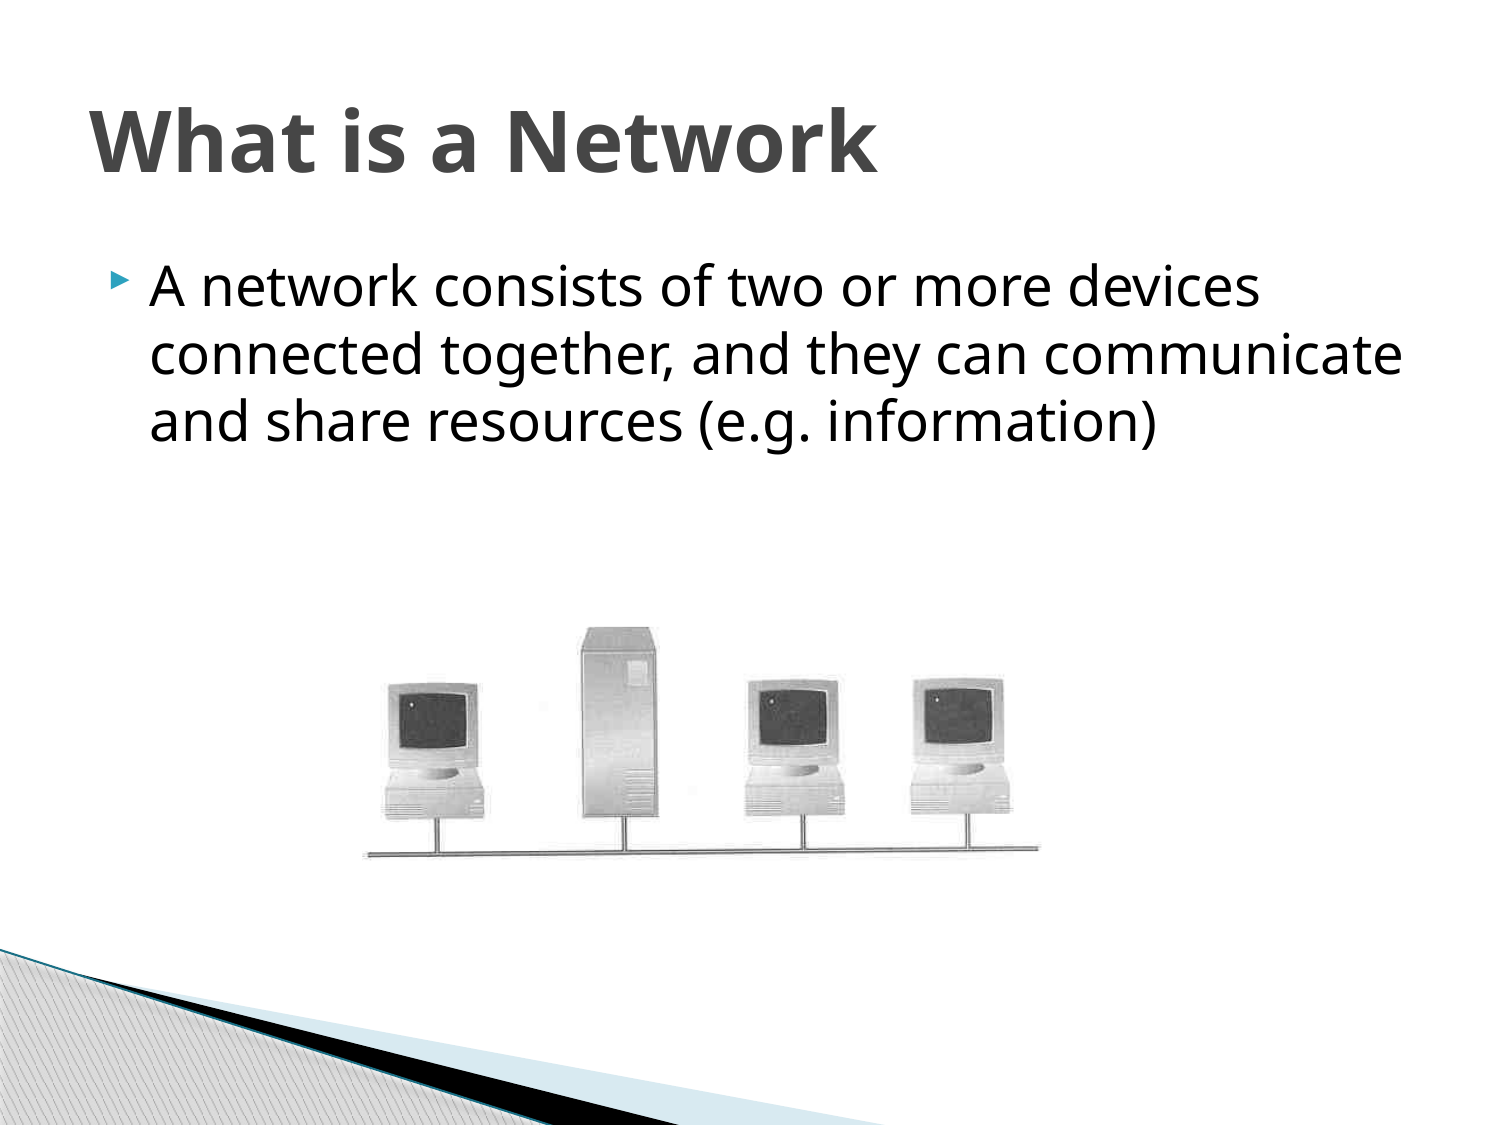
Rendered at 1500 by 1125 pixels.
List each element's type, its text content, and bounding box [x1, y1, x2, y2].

list A network consists of two or more devices connected together, and they can communicate and share resources (e.g. information) [75, 243, 1425, 986]
picture [362, 599, 1059, 879]
title What is a Network [75, 45, 1425, 233]
